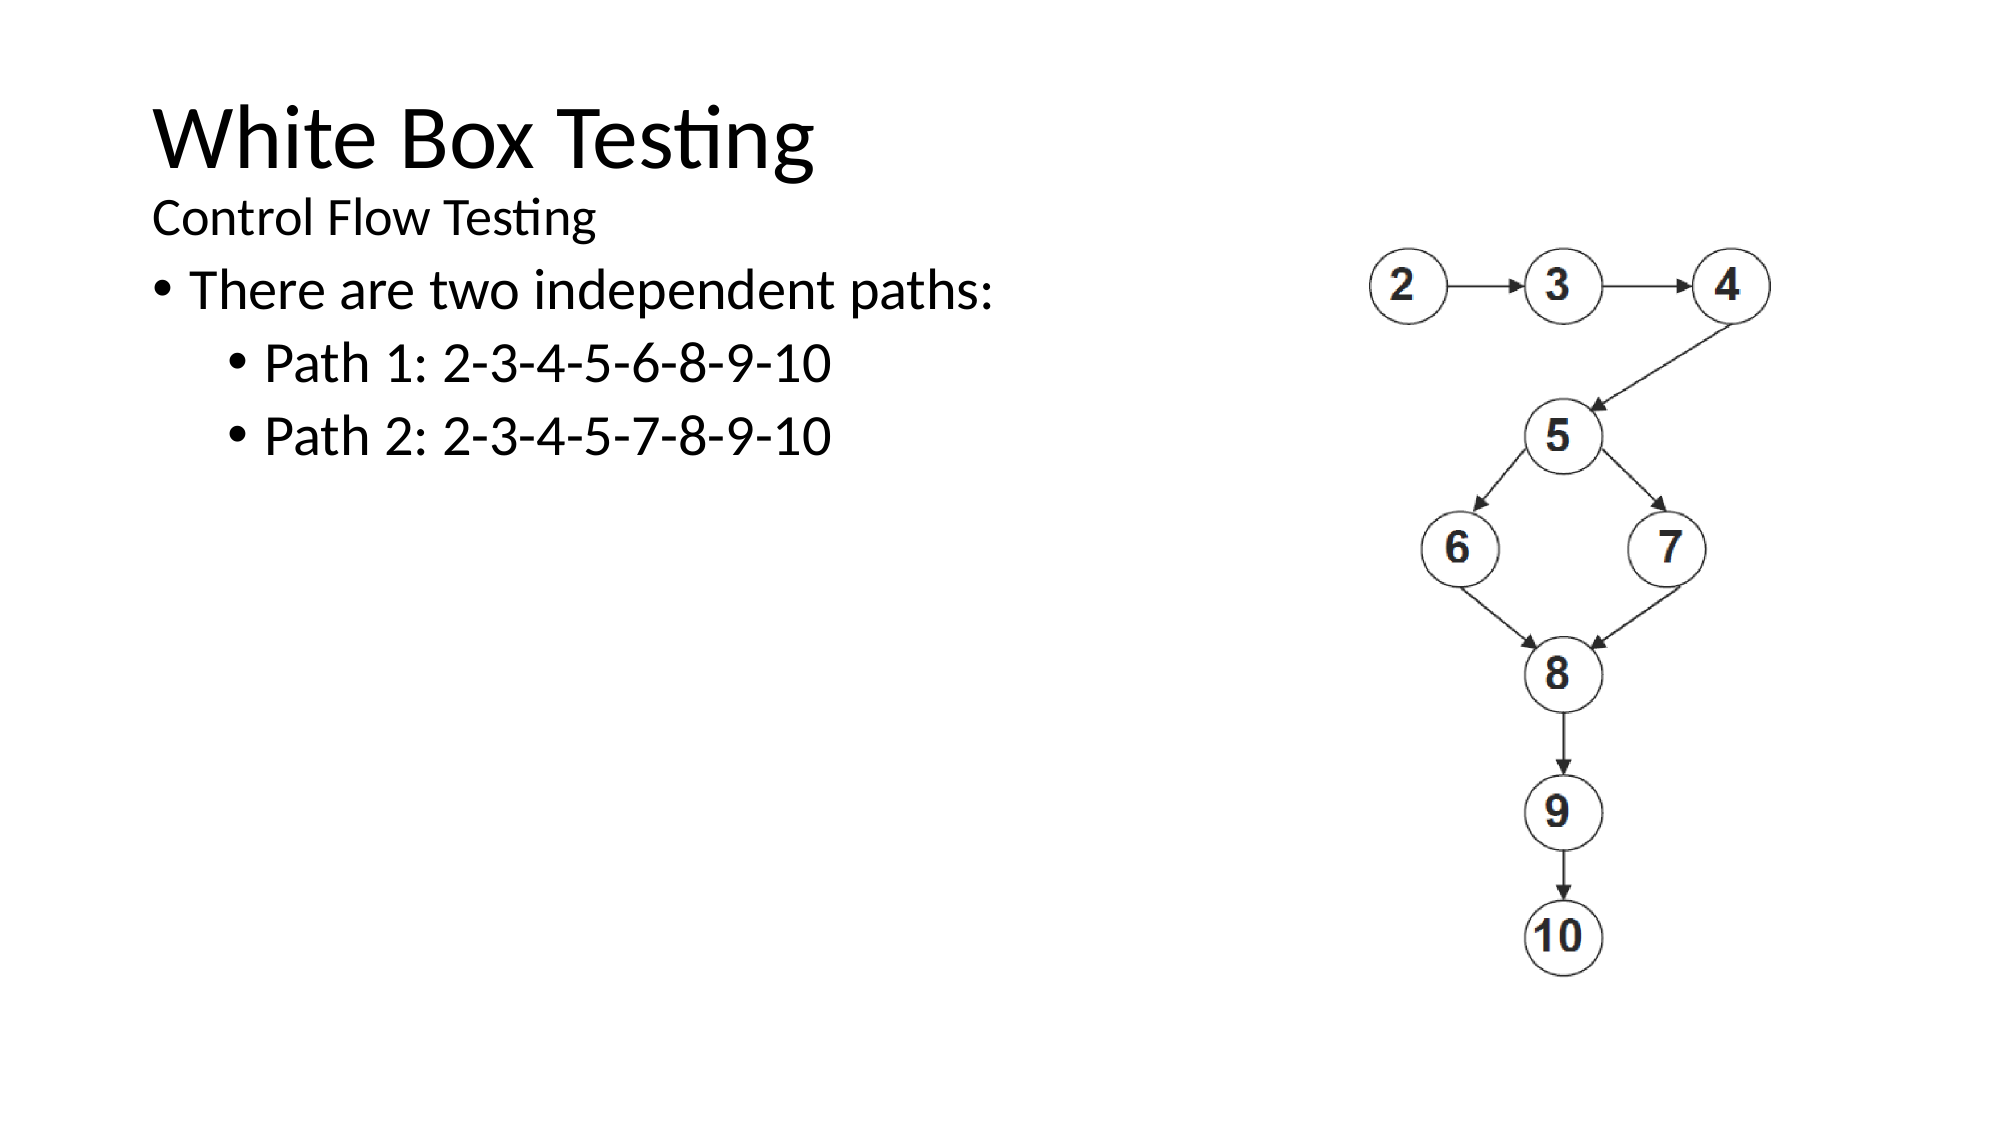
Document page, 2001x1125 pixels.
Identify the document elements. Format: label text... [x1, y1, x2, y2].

title White Box Testing Control Flow Testing [137, 59, 1863, 251]
picture [1336, 230, 1797, 998]
list There are two independent paths: Path 1: 2-3-4-5-6-8-9-10 Path 2: 2-3-4-5-7-8-9-10 [137, 251, 1863, 1097]
